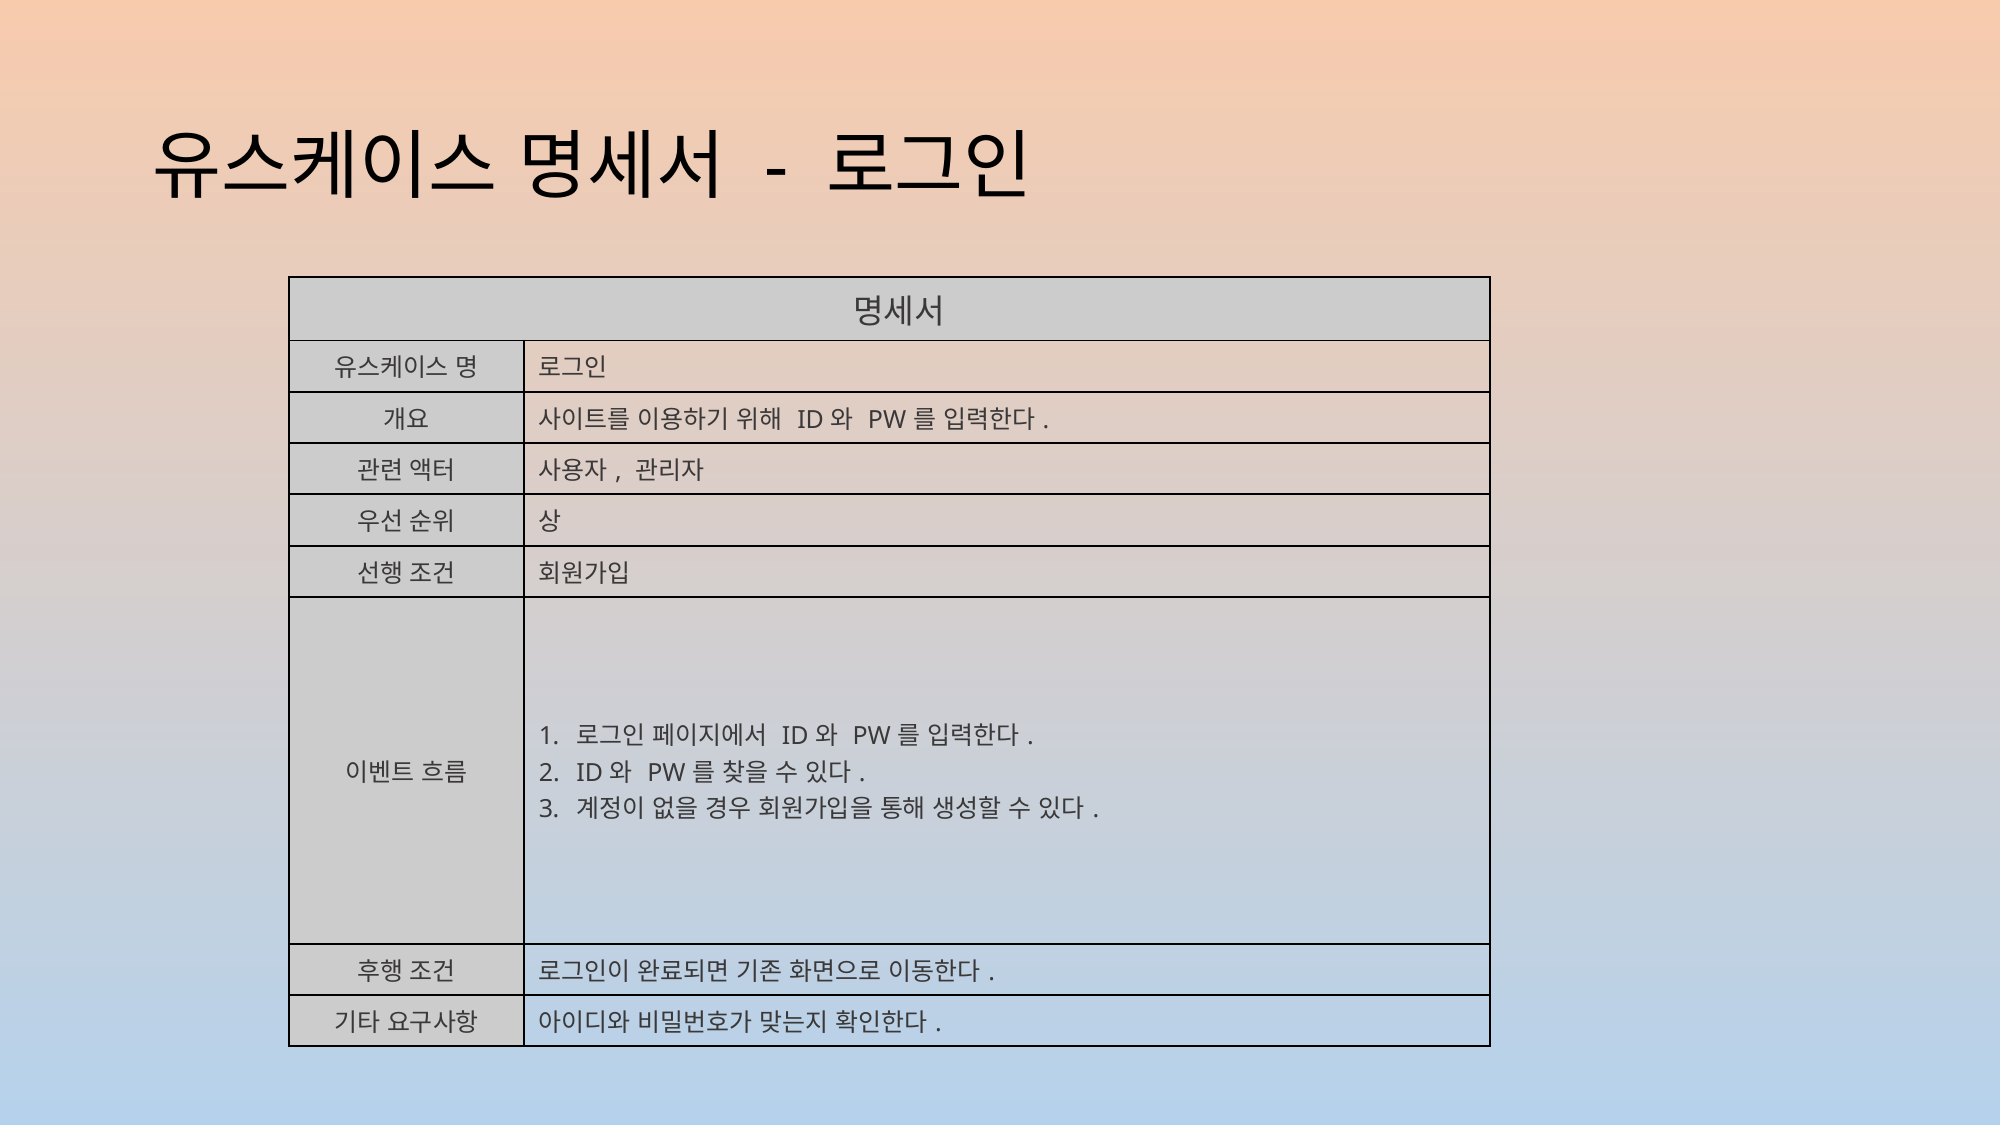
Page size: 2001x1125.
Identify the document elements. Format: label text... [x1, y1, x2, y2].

table_cell 이벤트 흐름 [290, 598, 523, 943]
table_cell 기타 요구사항 [290, 996, 523, 1045]
table_cell 유스케이스 명 [290, 341, 523, 391]
table_cell 로그인 [525, 341, 1489, 391]
table_cell 회원가입 [525, 547, 1489, 596]
table_cell 우선 순위 [290, 495, 523, 545]
table_cell 관련 액터 [290, 444, 523, 493]
table_cell 후행 조건 [290, 945, 523, 994]
table_cell 사용자, 관리자 [525, 444, 1489, 493]
table_cell 선행 조건 [290, 547, 523, 596]
title 유스케이스 명세서 - 로그인 [137, 59, 1863, 278]
table_cell 아이디와 비밀번호가 맞는지 확인한다. [525, 996, 1489, 1045]
table_cell 로그인이 완료되면 기존 화면으로 이동한다. [525, 945, 1489, 994]
table_cell 로그인 페이지에서 ID와 PW를 입력한다. ID와 PW를 찾을 수 있다. 계정이 없을 경우 회원가입을 통해 생성할 수 있다. [525, 598, 1489, 943]
table_cell 사이트를 이용하기 위해 ID와 PW를 입력한다. [525, 393, 1489, 442]
table_header 명세서 [290, 278, 1489, 340]
table_cell 상 [525, 495, 1489, 545]
table_cell 개요 [290, 393, 523, 442]
